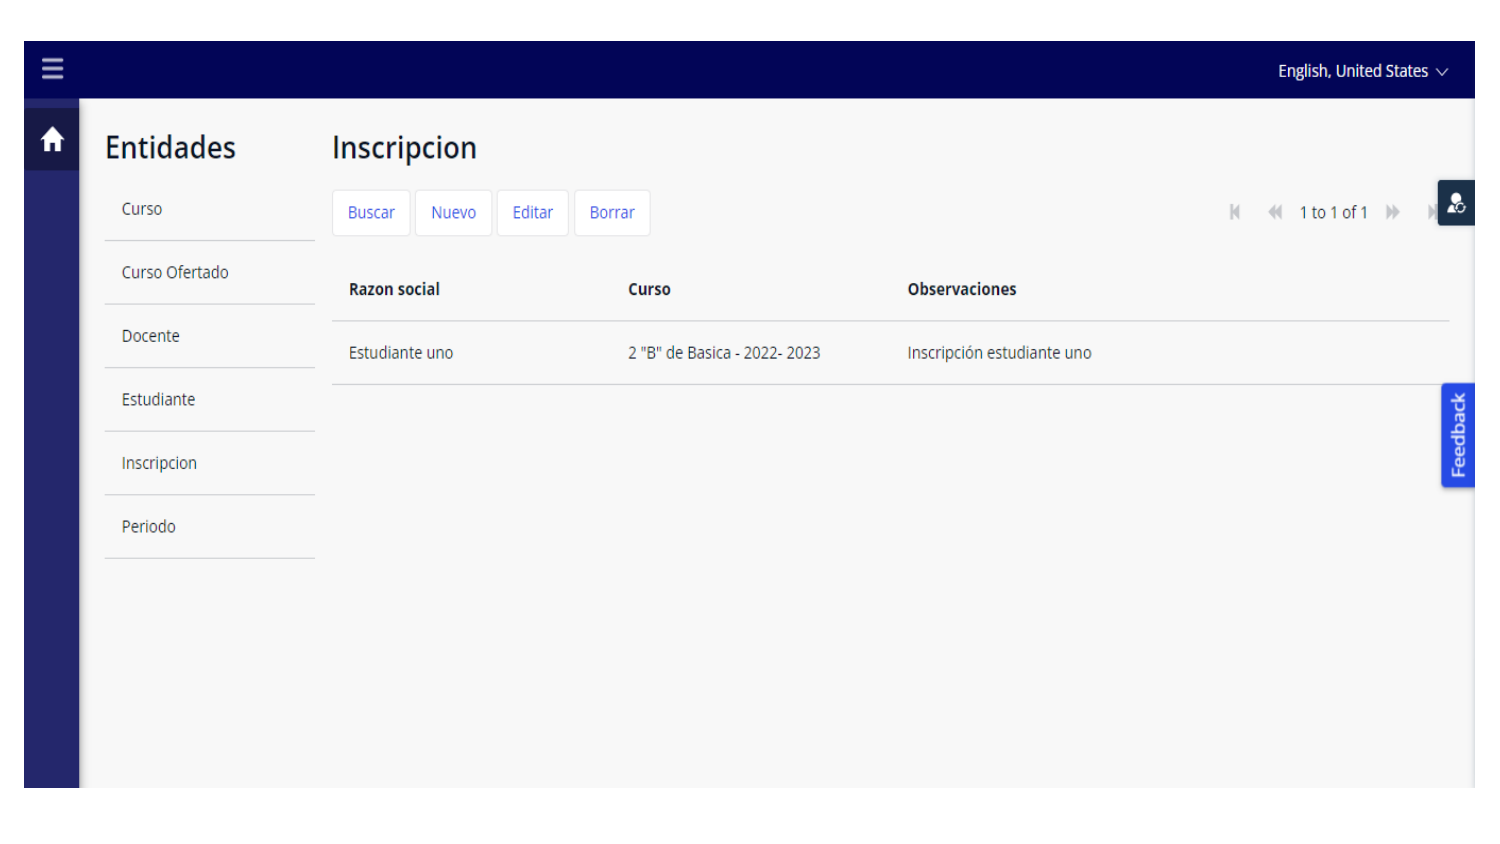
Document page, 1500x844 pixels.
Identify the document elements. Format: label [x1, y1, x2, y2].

picture [24, 41, 1476, 789]
